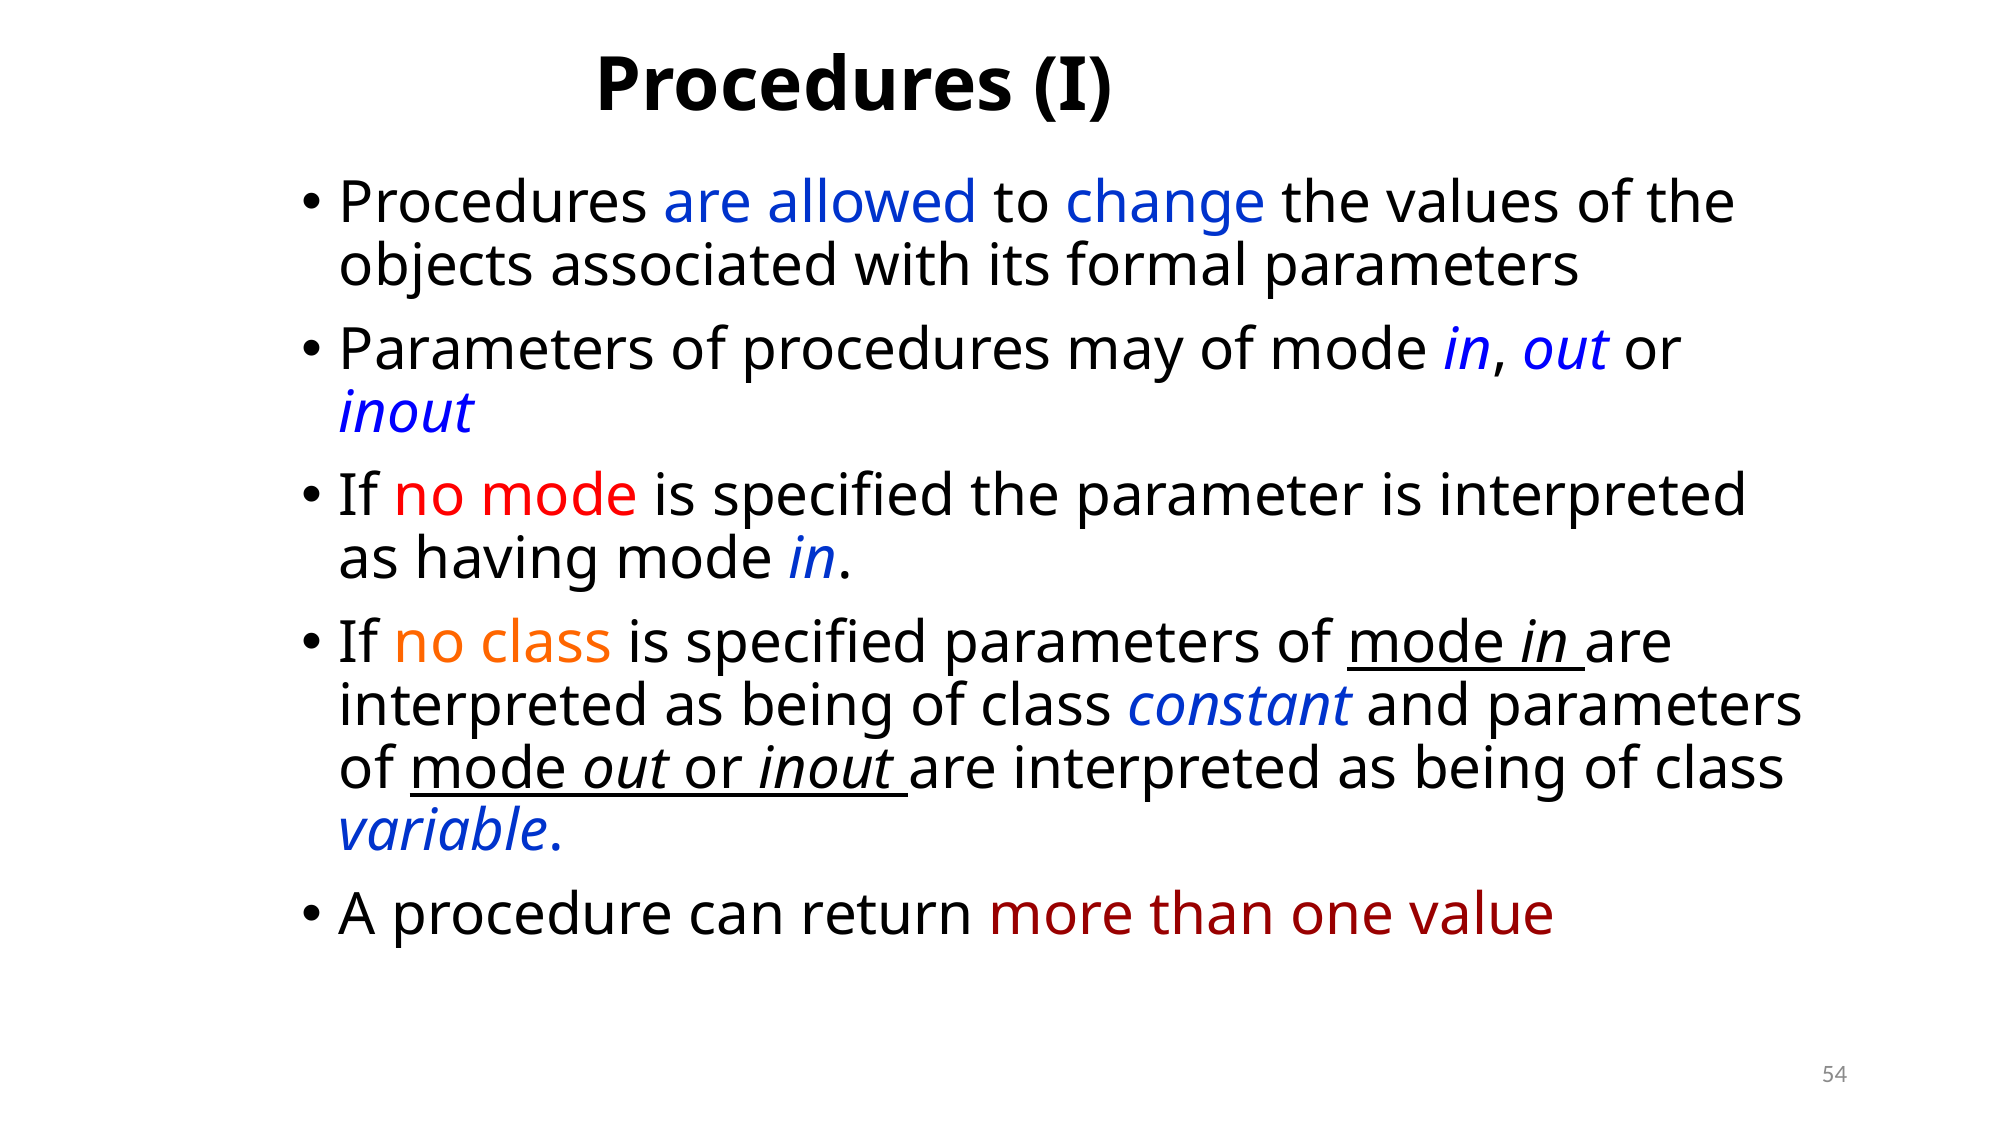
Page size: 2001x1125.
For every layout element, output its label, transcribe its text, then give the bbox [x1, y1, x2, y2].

title Procedures (I) [579, 0, 2000, 196]
slide_number 54 [1412, 1042, 1863, 1103]
list Procedures are allowed to change the values of the objects associated with its formal parameters Parameters of procedures may of mode in, out or inout If no mode is specified the parameter is interpreted as having mode in. If no class is specified parameters of mode in are interpreted as being of class constant and parameters of mode out or inout are interpreted as being of class variable. A procedure can return more than one value [286, 165, 1824, 1004]
